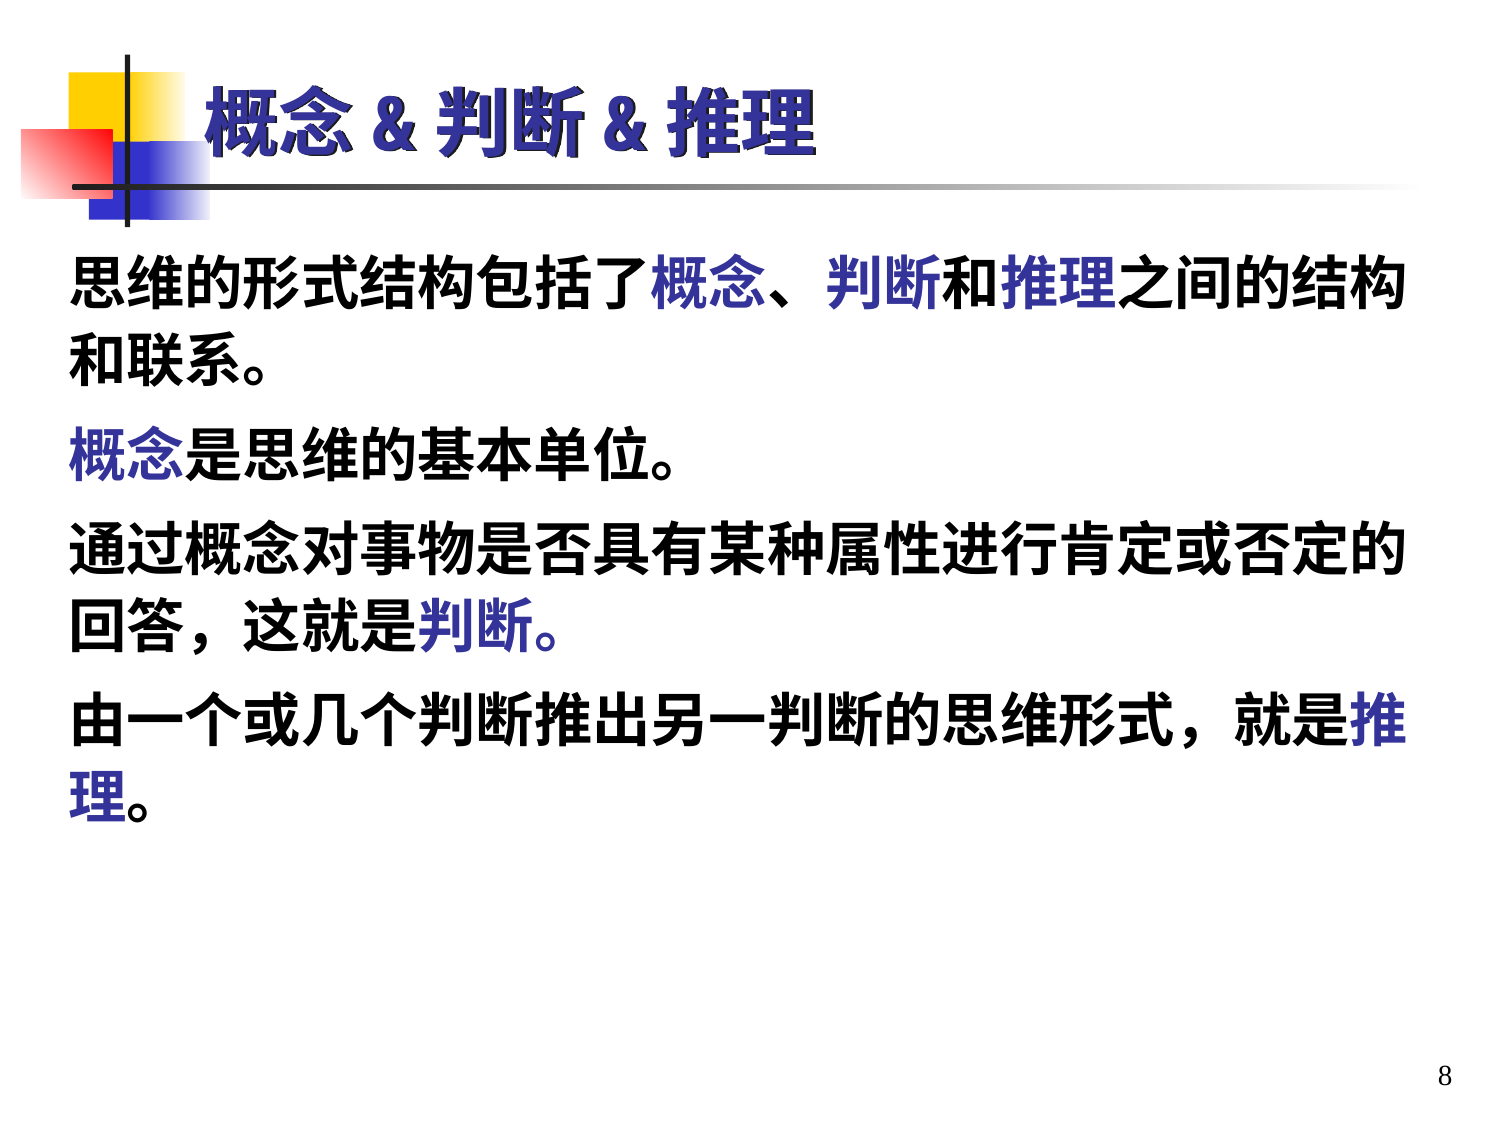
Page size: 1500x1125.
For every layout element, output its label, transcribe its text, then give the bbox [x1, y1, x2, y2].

title 概念&判断&推理 [188, 11, 1468, 173]
slide_number 8 [1154, 1023, 1468, 1100]
list 思维的形式结构包括了概念、判断和推理之间的结构和联系。 概念是思维的基本单位。 通过概念对事物是否具有某种属性进行肯定或否定的回答，这就是判断。 由一个或几个判断推出另一判断的思维形式，就是推理。 [53, 231, 1447, 1094]
